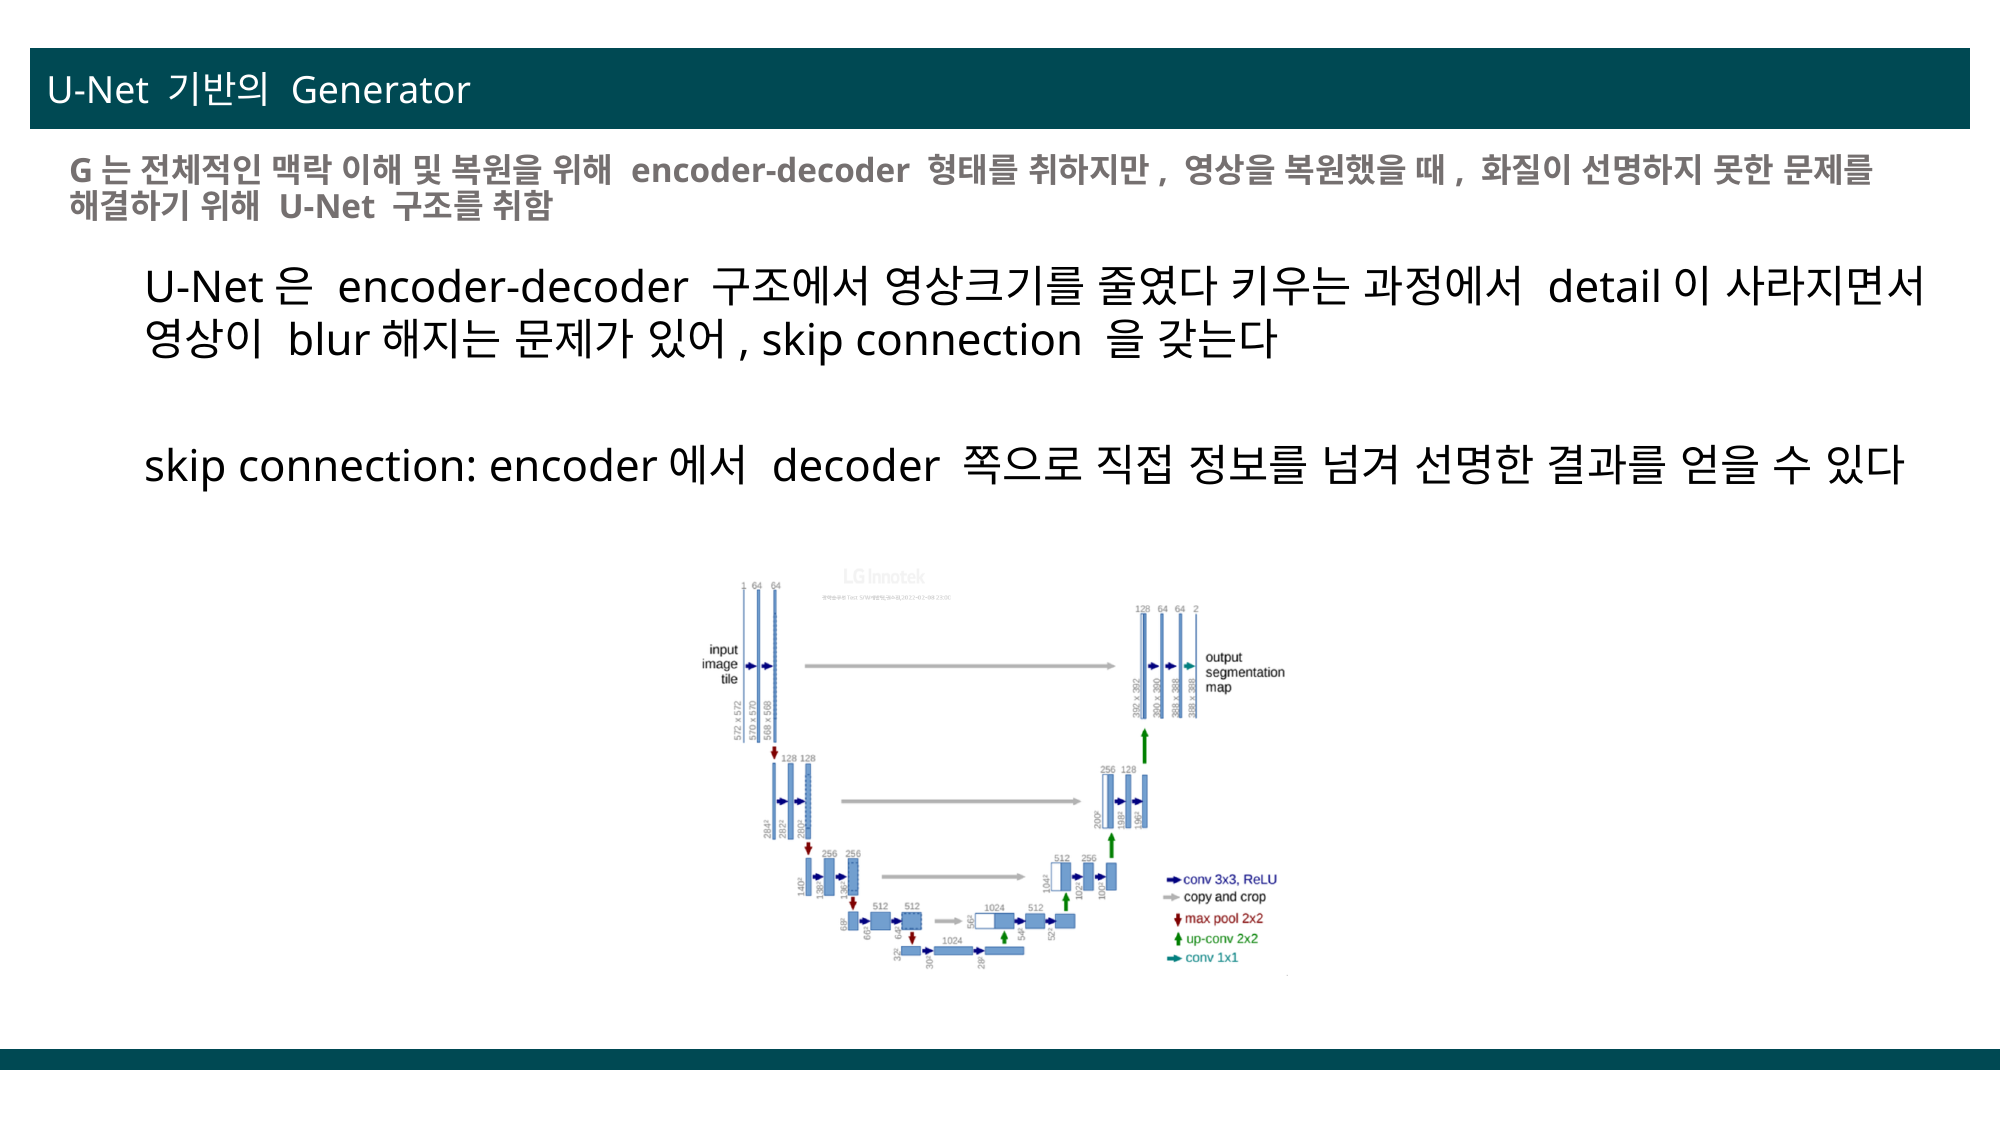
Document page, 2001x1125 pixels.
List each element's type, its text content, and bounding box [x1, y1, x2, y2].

text_box [0, 1050, 2000, 1070]
picture [695, 567, 1305, 988]
text_box U-Net 기반의 Generator [31, 49, 1970, 129]
text_box G는 전체적인 맥락 이해 및 복원을 위해 encoder-decoder 형태를 취하지만, 영상을 복원했을 때, 화질이 선명하지 못한 문제를 해결하기 위해 U-Net 구조를 취함 [54, 143, 1905, 237]
text_box U-Net은 encoder-decoder 구조에서 영상크기를 줄였다 키우는 과정에서 detail이 사라지면서 영상이 blur해지는 문제가 있어, skip connection 을 갖는다 skip connection: encoder에서 decoder 쪽으로 직접 정보를 넘겨 선명한 결과를 얻을 수 있다 [54, 251, 1969, 988]
